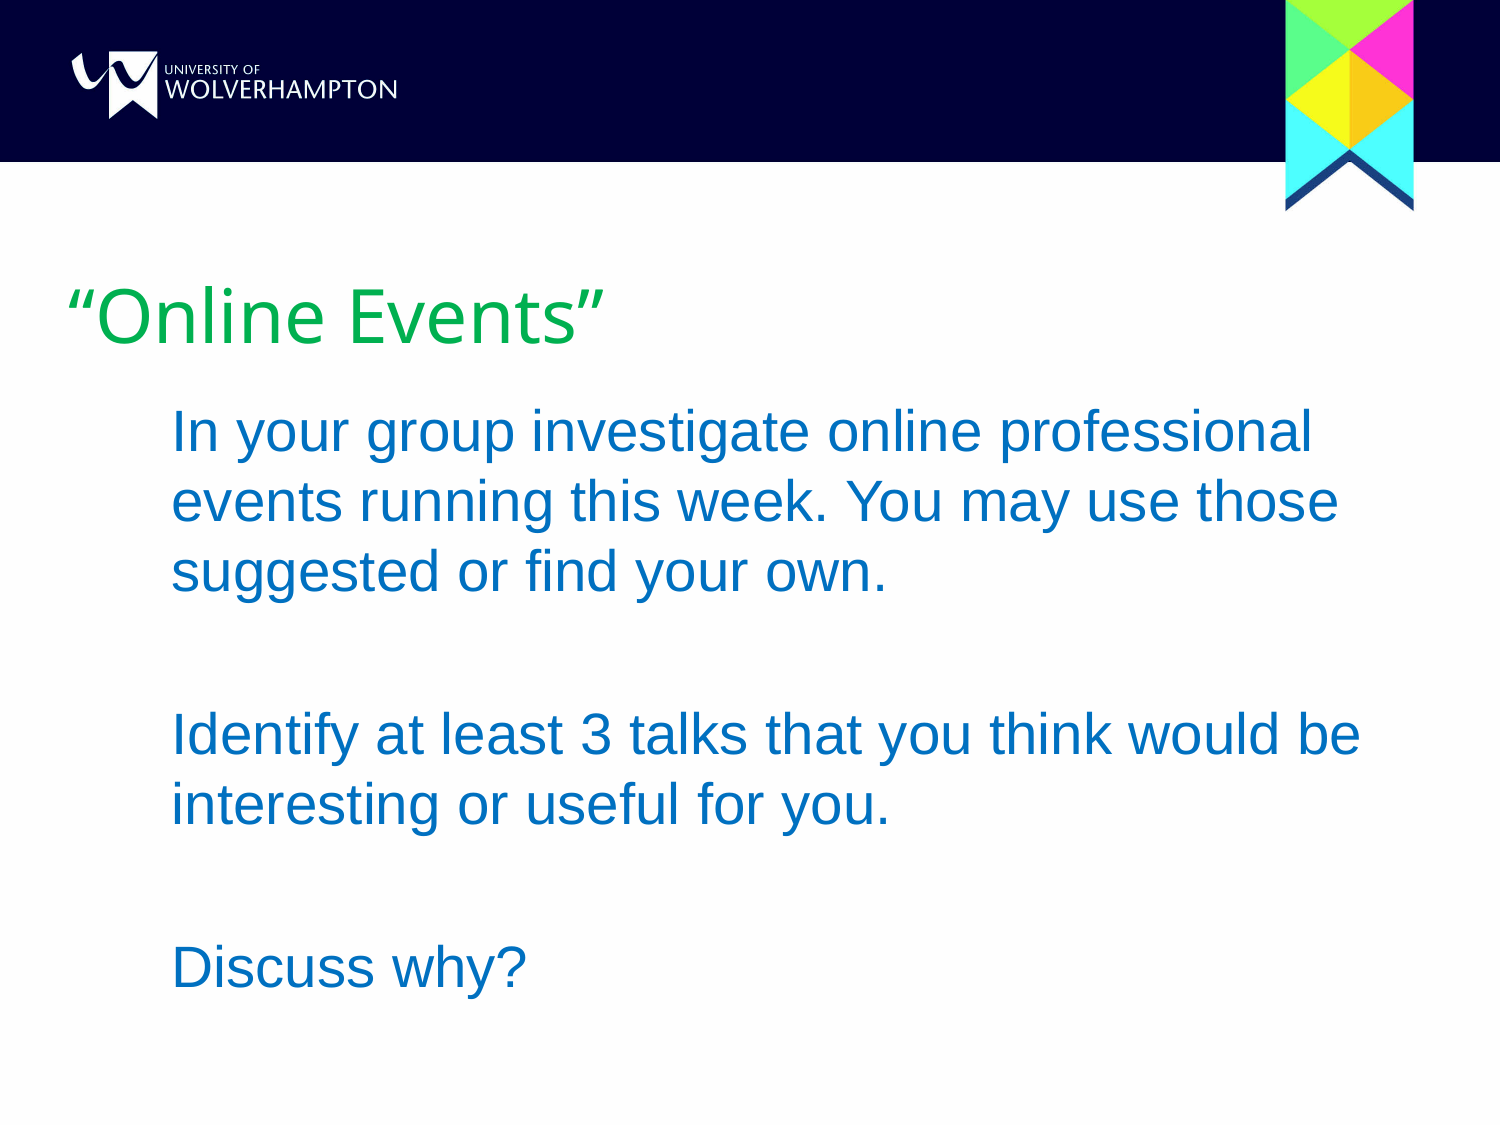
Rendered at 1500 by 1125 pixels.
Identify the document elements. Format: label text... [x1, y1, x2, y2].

title “Online Events” [53, 219, 1436, 408]
picture [0, 0, 1500, 1125]
list In your group investigate online professional events running this week. You may use those suggested or find your own. Identify at least 3 talks that you think would be interesting or useful for you. Discuss why? [81, 385, 1419, 1059]
